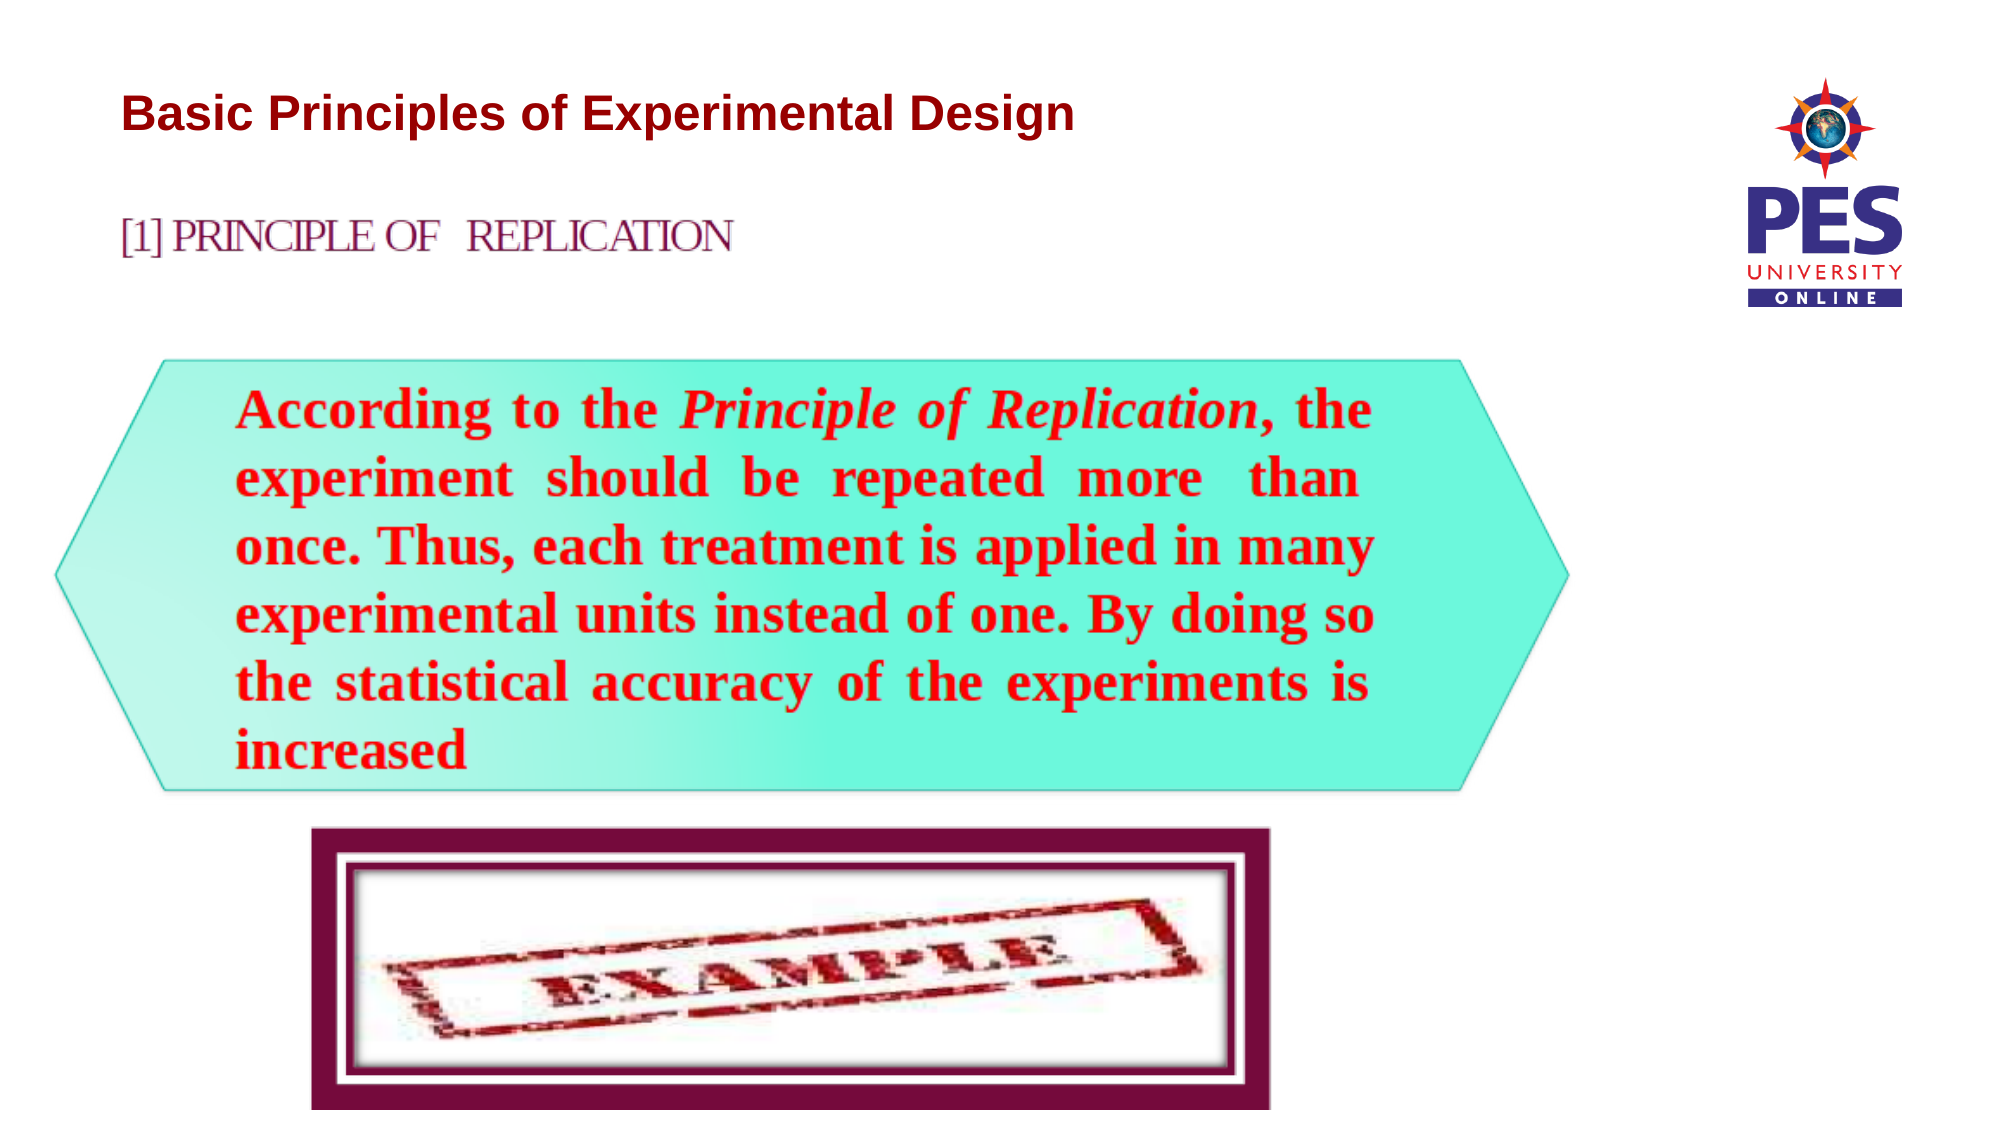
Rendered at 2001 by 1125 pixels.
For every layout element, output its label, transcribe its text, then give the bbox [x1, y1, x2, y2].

text_box Basic Principles of Experimental Design [105, 65, 1683, 156]
picture [47, 149, 1579, 1110]
picture [1748, 76, 1902, 307]
